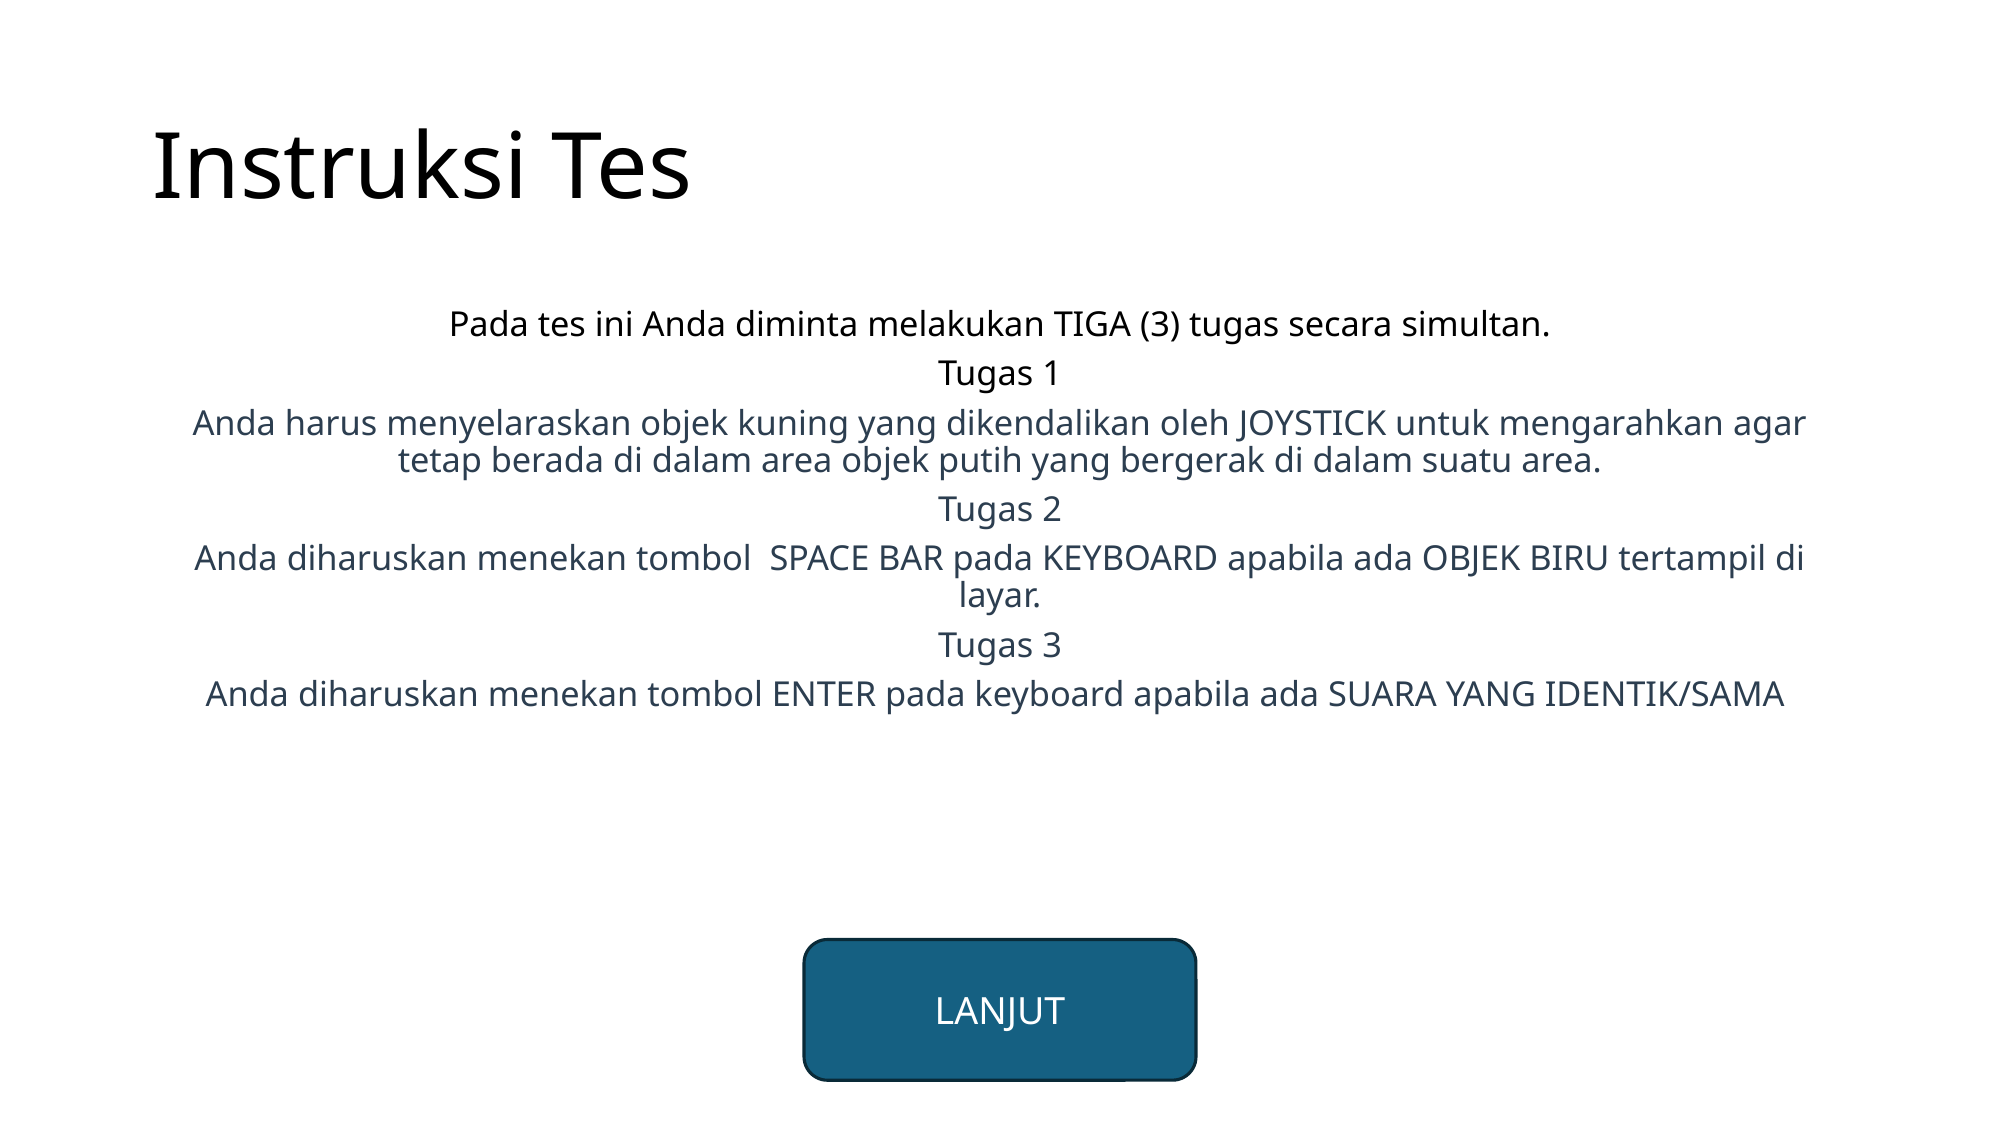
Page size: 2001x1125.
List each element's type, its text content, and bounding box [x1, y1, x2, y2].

list Pada tes ini Anda diminta melakukan TIGA (3) tugas secara simultan. Tugas 1 Anda harus menyelaraskan objek kuning yang dikendalikan oleh JOYSTICK untuk mengarahkan agar tetap berada di dalam area objek putih yang bergerak di dalam suatu area. Tugas 2 Anda diharuskan menekan tombol SPACE BAR pada KEYBOARD apabila ada OBJEK BIRU tertampil di layar. Tugas 3 Anda diharuskan menekan tombol ENTER pada keyboard apabila ada SUARA YANG IDENTIK/SAMA [137, 299, 1863, 725]
text_box LANJUT [802, 937, 1198, 1082]
title Instruksi Tes [137, 59, 1863, 278]
